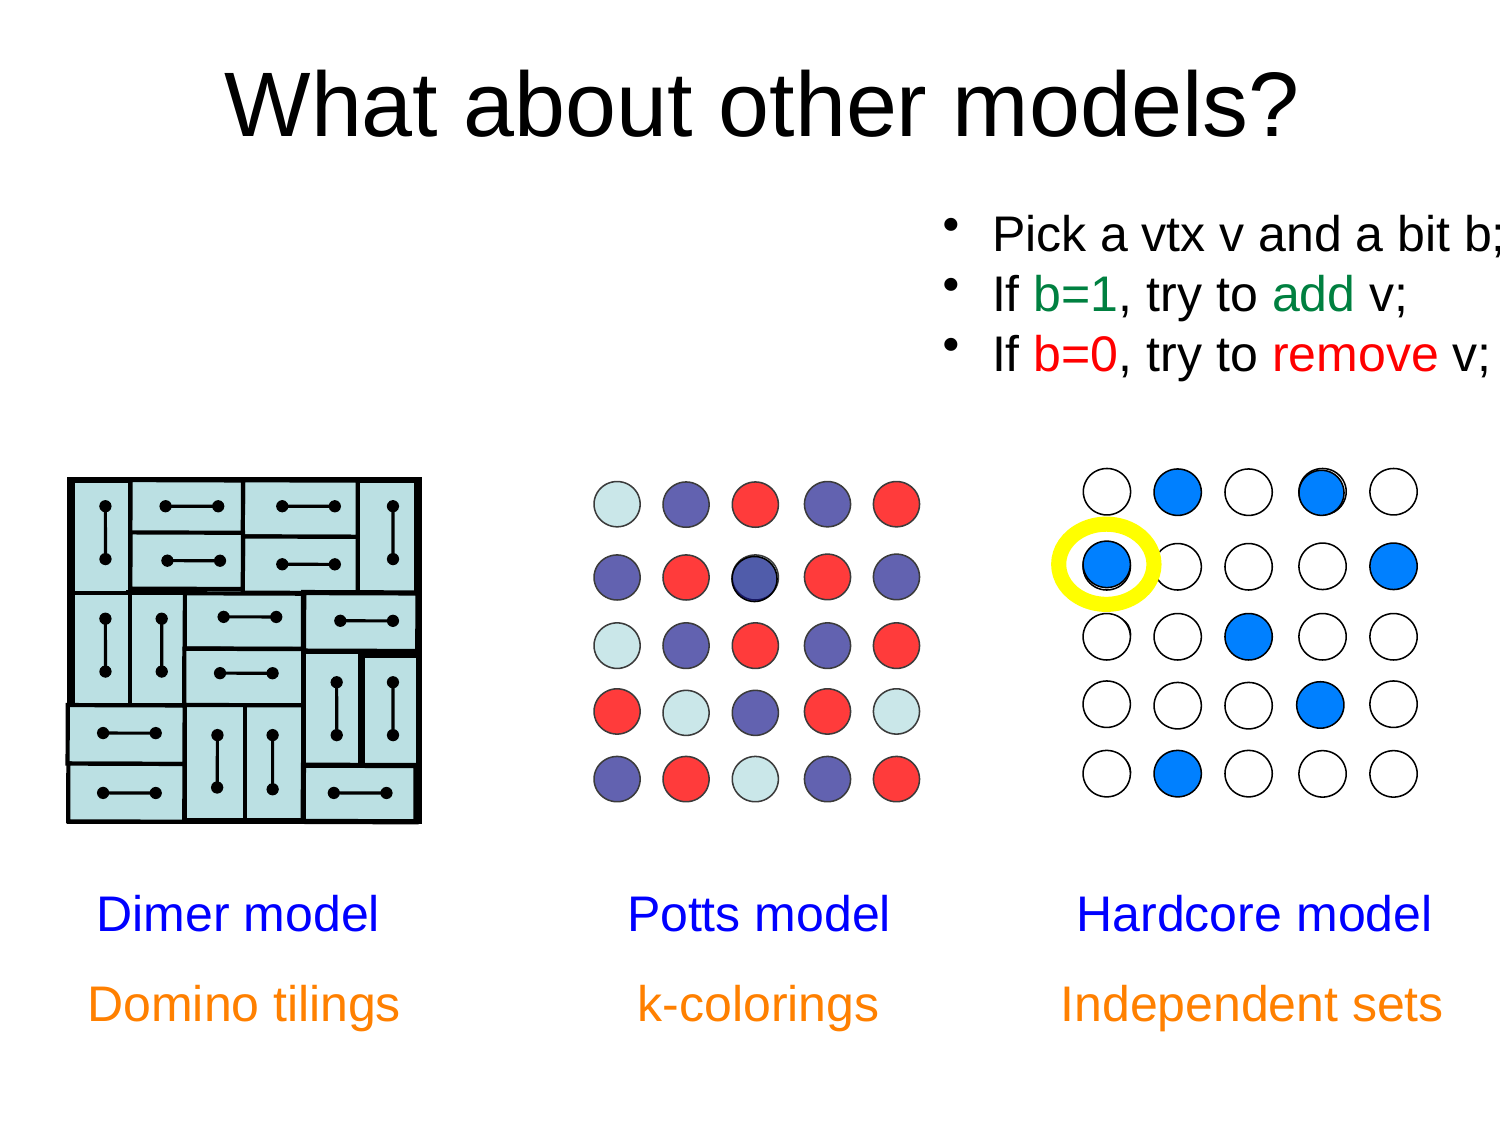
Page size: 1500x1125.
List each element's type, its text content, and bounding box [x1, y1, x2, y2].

text_box [184, 648, 304, 706]
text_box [1082, 468, 1418, 798]
text_box [130, 532, 243, 590]
text_box [303, 765, 417, 822]
text_box [303, 652, 361, 765]
text_box [1058, 532, 1077, 596]
text_box [161, 554, 227, 567]
text_box [131, 589, 242, 593]
text_box [96, 786, 162, 800]
text_box [303, 592, 418, 652]
title What about other models? [124, 5, 1401, 194]
text_box [563, 434, 943, 812]
text_box [72, 592, 131, 705]
text_box [72, 481, 131, 592]
text_box [184, 593, 304, 649]
text_box [185, 705, 246, 821]
text_box [159, 500, 225, 513]
text_box [243, 480, 358, 536]
text_box [386, 500, 400, 566]
text_box [131, 592, 186, 705]
text_box [155, 612, 168, 678]
text_box [217, 610, 283, 624]
text_box [210, 728, 224, 794]
text_box Hardcore model [972, 874, 1484, 950]
text_box [731, 556, 778, 602]
text_box [362, 655, 419, 770]
text_box [99, 500, 112, 566]
text_box [330, 676, 343, 742]
text_box [246, 706, 303, 821]
text_box Pick a vtx v and a bit b; If b=1, try to add v; If b=0, try to remove v; [927, 193, 1500, 509]
text_box [276, 500, 342, 513]
text_box [96, 726, 162, 740]
text_box [358, 480, 419, 765]
text_box [266, 728, 279, 796]
text_box [242, 536, 358, 593]
text_box [130, 480, 243, 532]
text_box [276, 558, 342, 571]
text_box Potts model [571, 874, 919, 950]
text_box [327, 786, 393, 800]
text_box [358, 481, 417, 592]
text_box [386, 676, 400, 742]
text_box Dimer model [59, 874, 431, 950]
text_box [67, 705, 185, 764]
text_box [68, 763, 185, 822]
text_box [334, 614, 400, 628]
text_box [213, 666, 279, 680]
text_box Domino tilings k-colorings Independent sets [58, 964, 1461, 1040]
text_box [99, 612, 112, 678]
